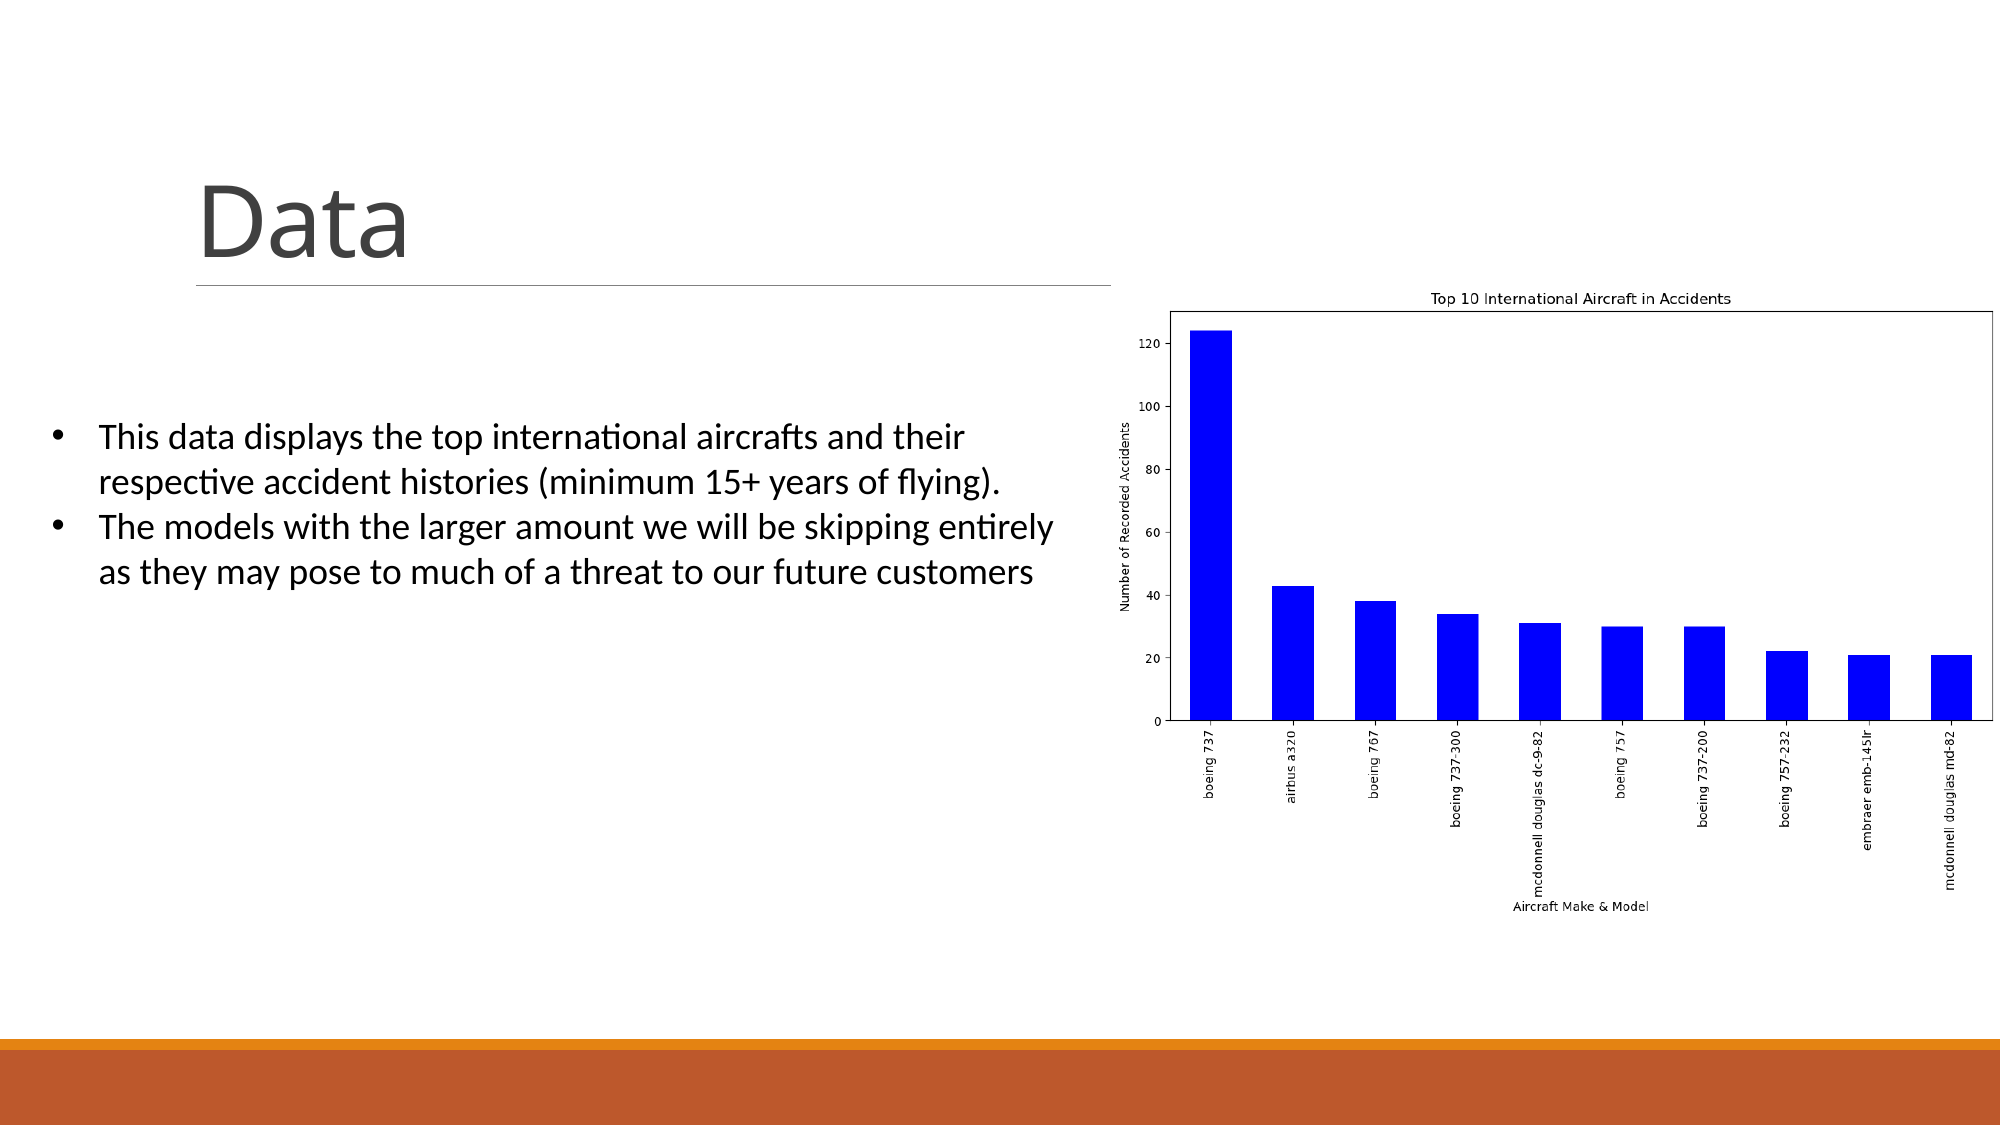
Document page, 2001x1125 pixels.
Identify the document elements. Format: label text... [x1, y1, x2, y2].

text_box This data displays the top international aircrafts and their respective accident histories (minimum 15+ years of flying). The models with the larger amount we will be skipping entirely as they may pose to much of a threat to our future customers [36, 404, 1100, 645]
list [1110, 284, 2000, 923]
title Data [180, 47, 1830, 285]
